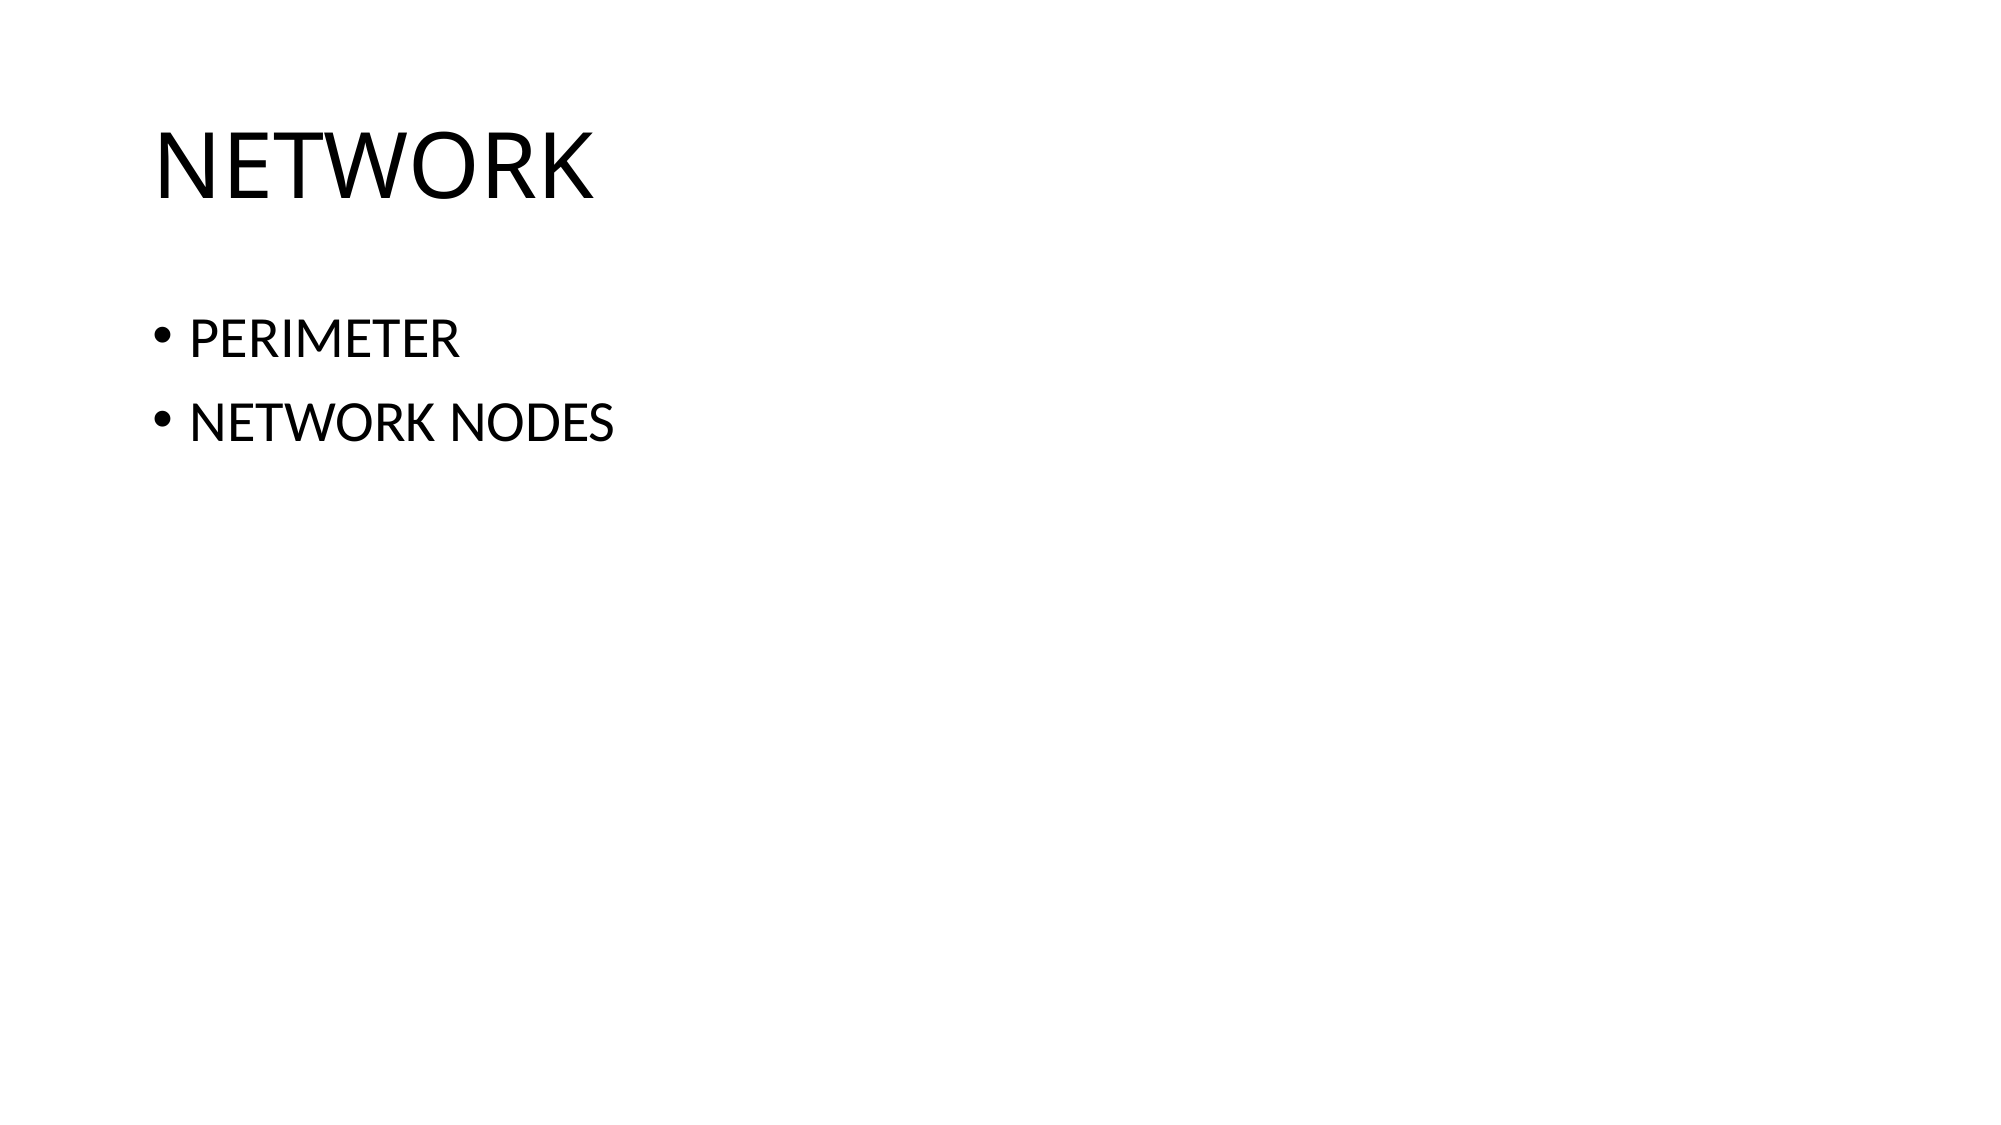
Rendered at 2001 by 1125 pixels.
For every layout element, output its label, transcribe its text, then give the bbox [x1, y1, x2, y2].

title NETWORK [137, 59, 1863, 278]
list PERIMETER NETWORK NODES [137, 299, 1863, 1014]
